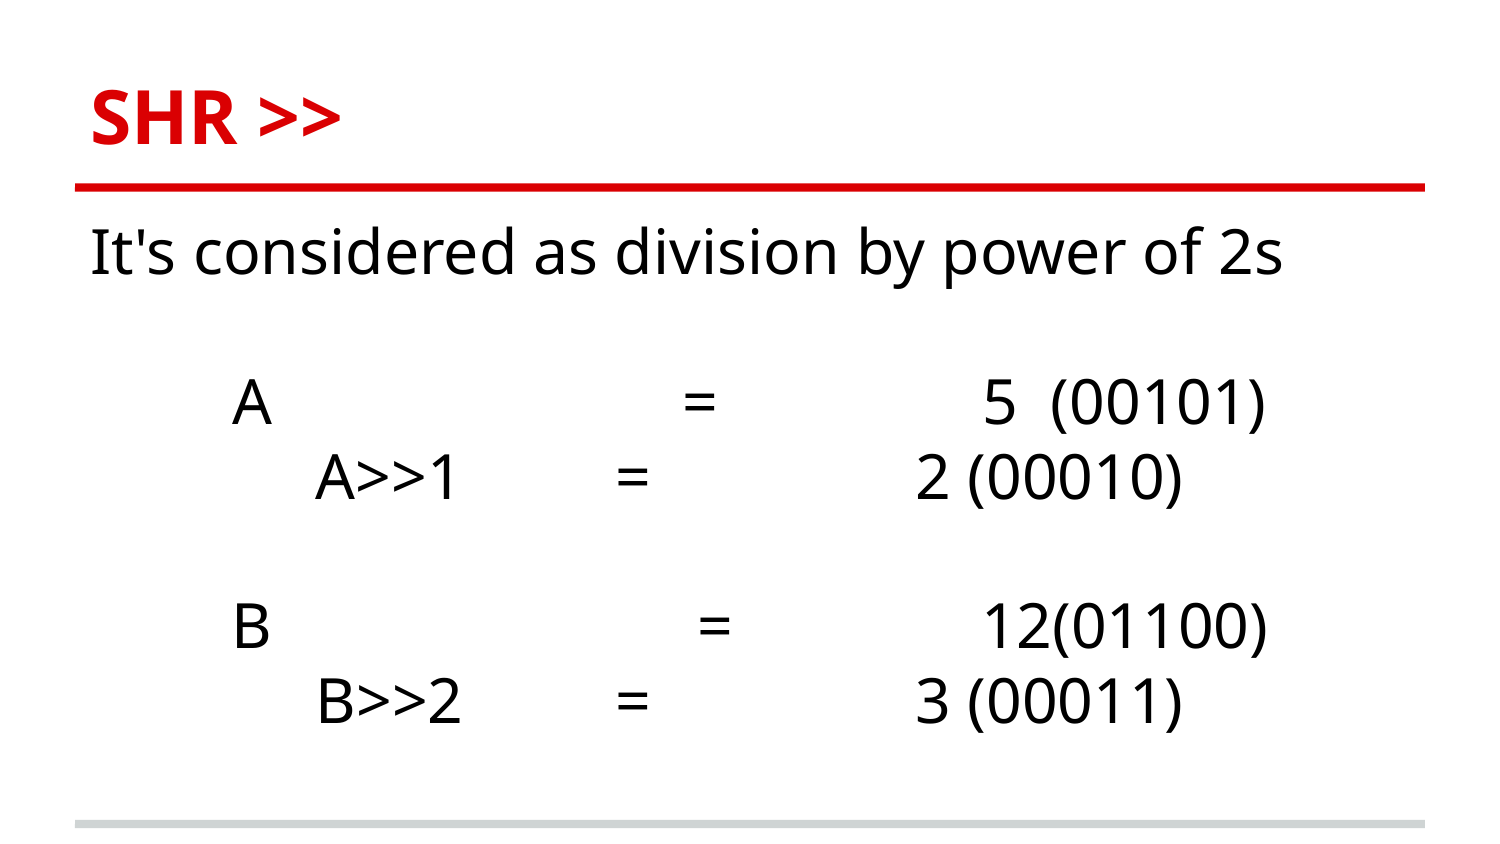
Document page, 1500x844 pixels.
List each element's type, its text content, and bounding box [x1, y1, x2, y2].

text_box It's considered as division by power of 2s A = 5 (00101) A>>1 = 2 (00010) B = 12(01100) B>>2 = 3 (00011) [75, 196, 1425, 808]
text_box SHR >> [75, 33, 1425, 175]
